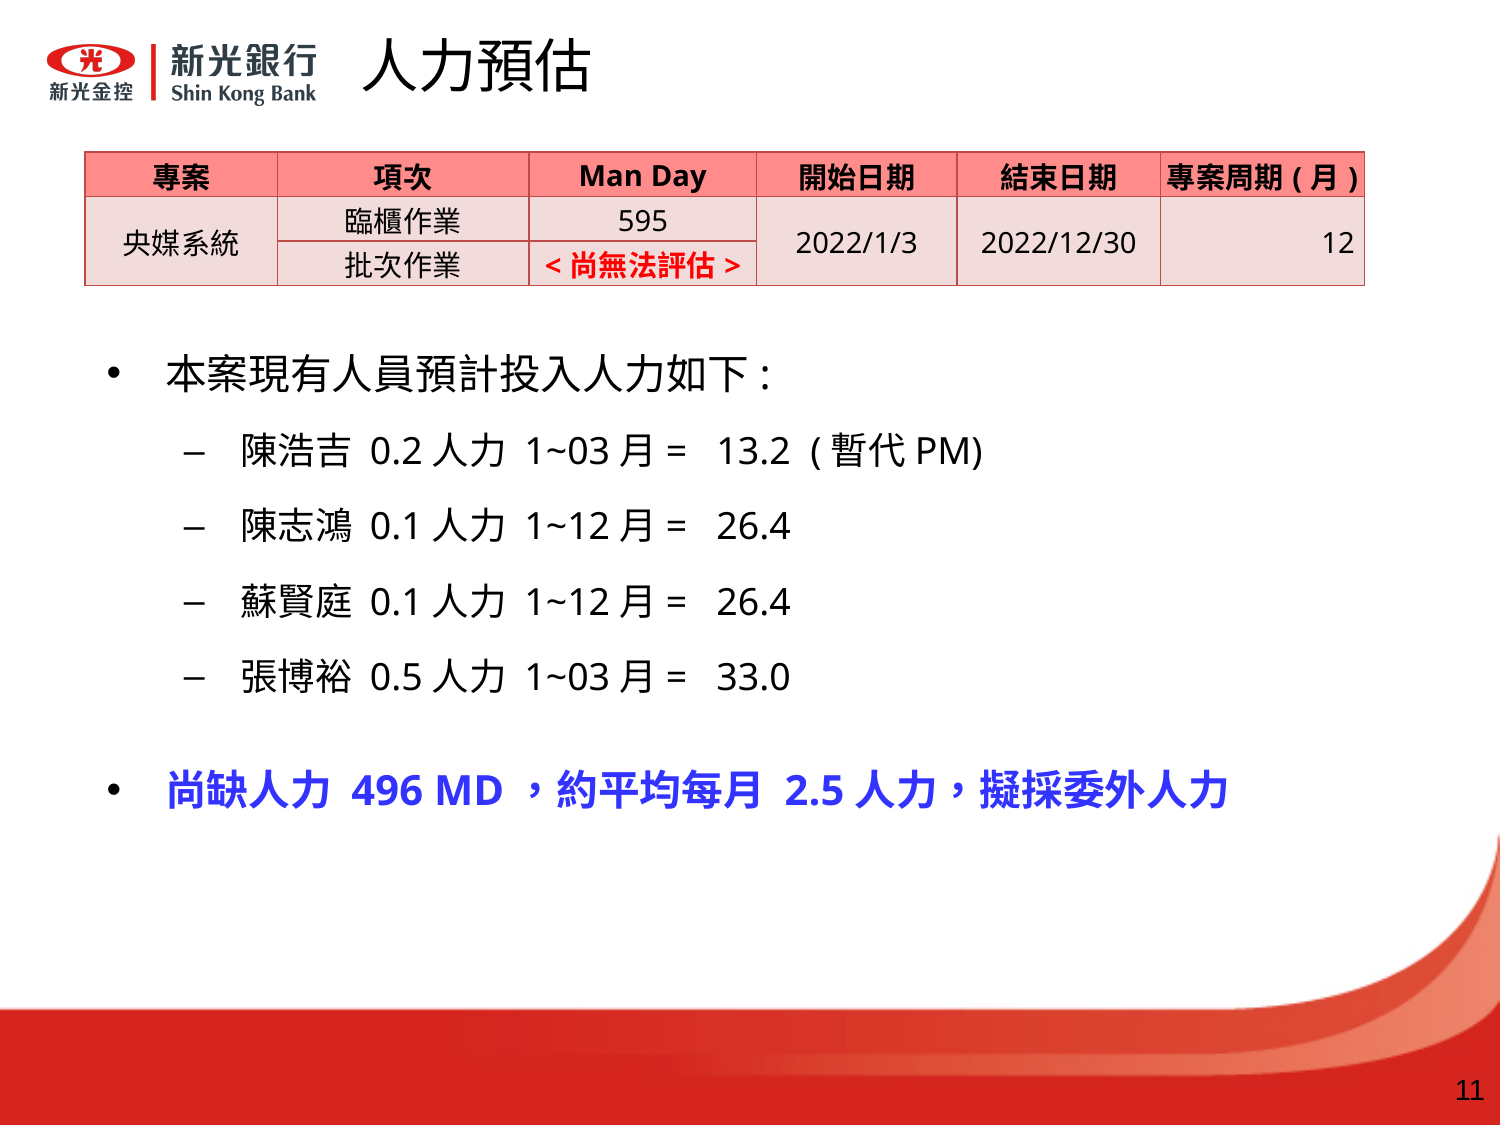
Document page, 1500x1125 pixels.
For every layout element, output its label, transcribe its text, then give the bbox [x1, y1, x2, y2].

table_cell 批次作業 [278, 242, 528, 285]
table_cell 2022/12/30 [958, 197, 1160, 285]
table_header 專案周期(月) [1161, 153, 1364, 196]
table_header Man Day [530, 153, 756, 196]
table_header 結束日期 [958, 153, 1160, 196]
table_header 專案 [86, 153, 277, 196]
table_cell 央媒系統 [86, 197, 277, 285]
table_cell 12 [1161, 197, 1364, 285]
table_cell 臨櫃作業 [278, 197, 528, 240]
table_cell <尚無法評估> [530, 242, 756, 285]
list 本案現有人員預計投入人力如下: 陳浩吉 0.2人力 1~03月= 13.2 (暫代PM) 陳志鴻 0.1人力 1~12月= 26.4 蘇賢庭 0.1人力 1~12月= 26.4 張博裕 0.5人力 1~03月= 33.0 尚缺人力 496 MD，約平均每月 2.5人力，擬採委外人力 [75, 340, 1397, 899]
table_header 項次 [278, 153, 528, 196]
table_header 開始日期 [757, 153, 956, 196]
title 人力預估 [345, 21, 1397, 126]
table_cell 595 [530, 197, 756, 240]
table_cell 2022/1/3 [757, 197, 956, 285]
picture [0, 0, 1500, 1125]
